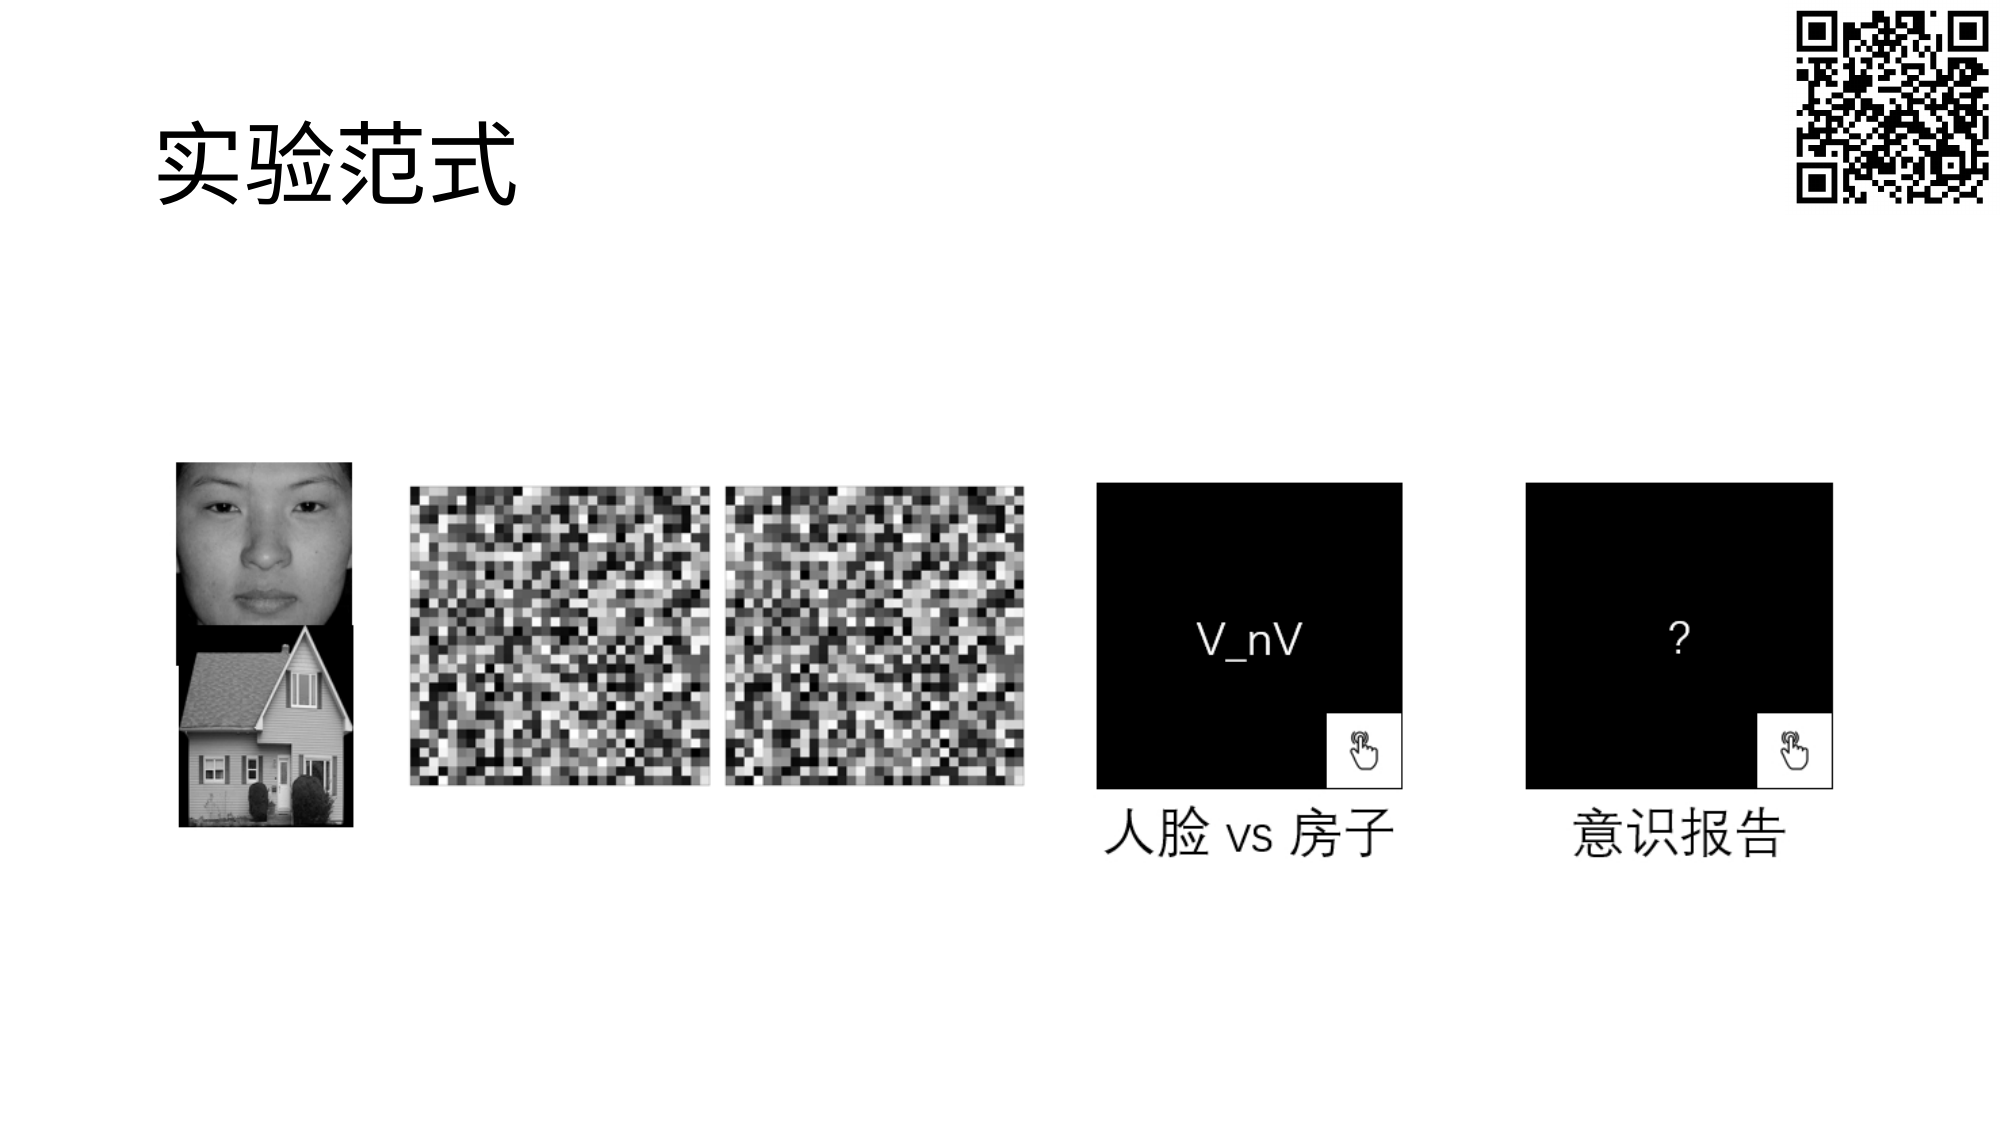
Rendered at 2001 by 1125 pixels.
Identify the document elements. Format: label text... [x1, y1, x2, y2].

picture [1785, 0, 2000, 215]
title 实验范式 [137, 59, 1863, 278]
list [137, 396, 1863, 917]
